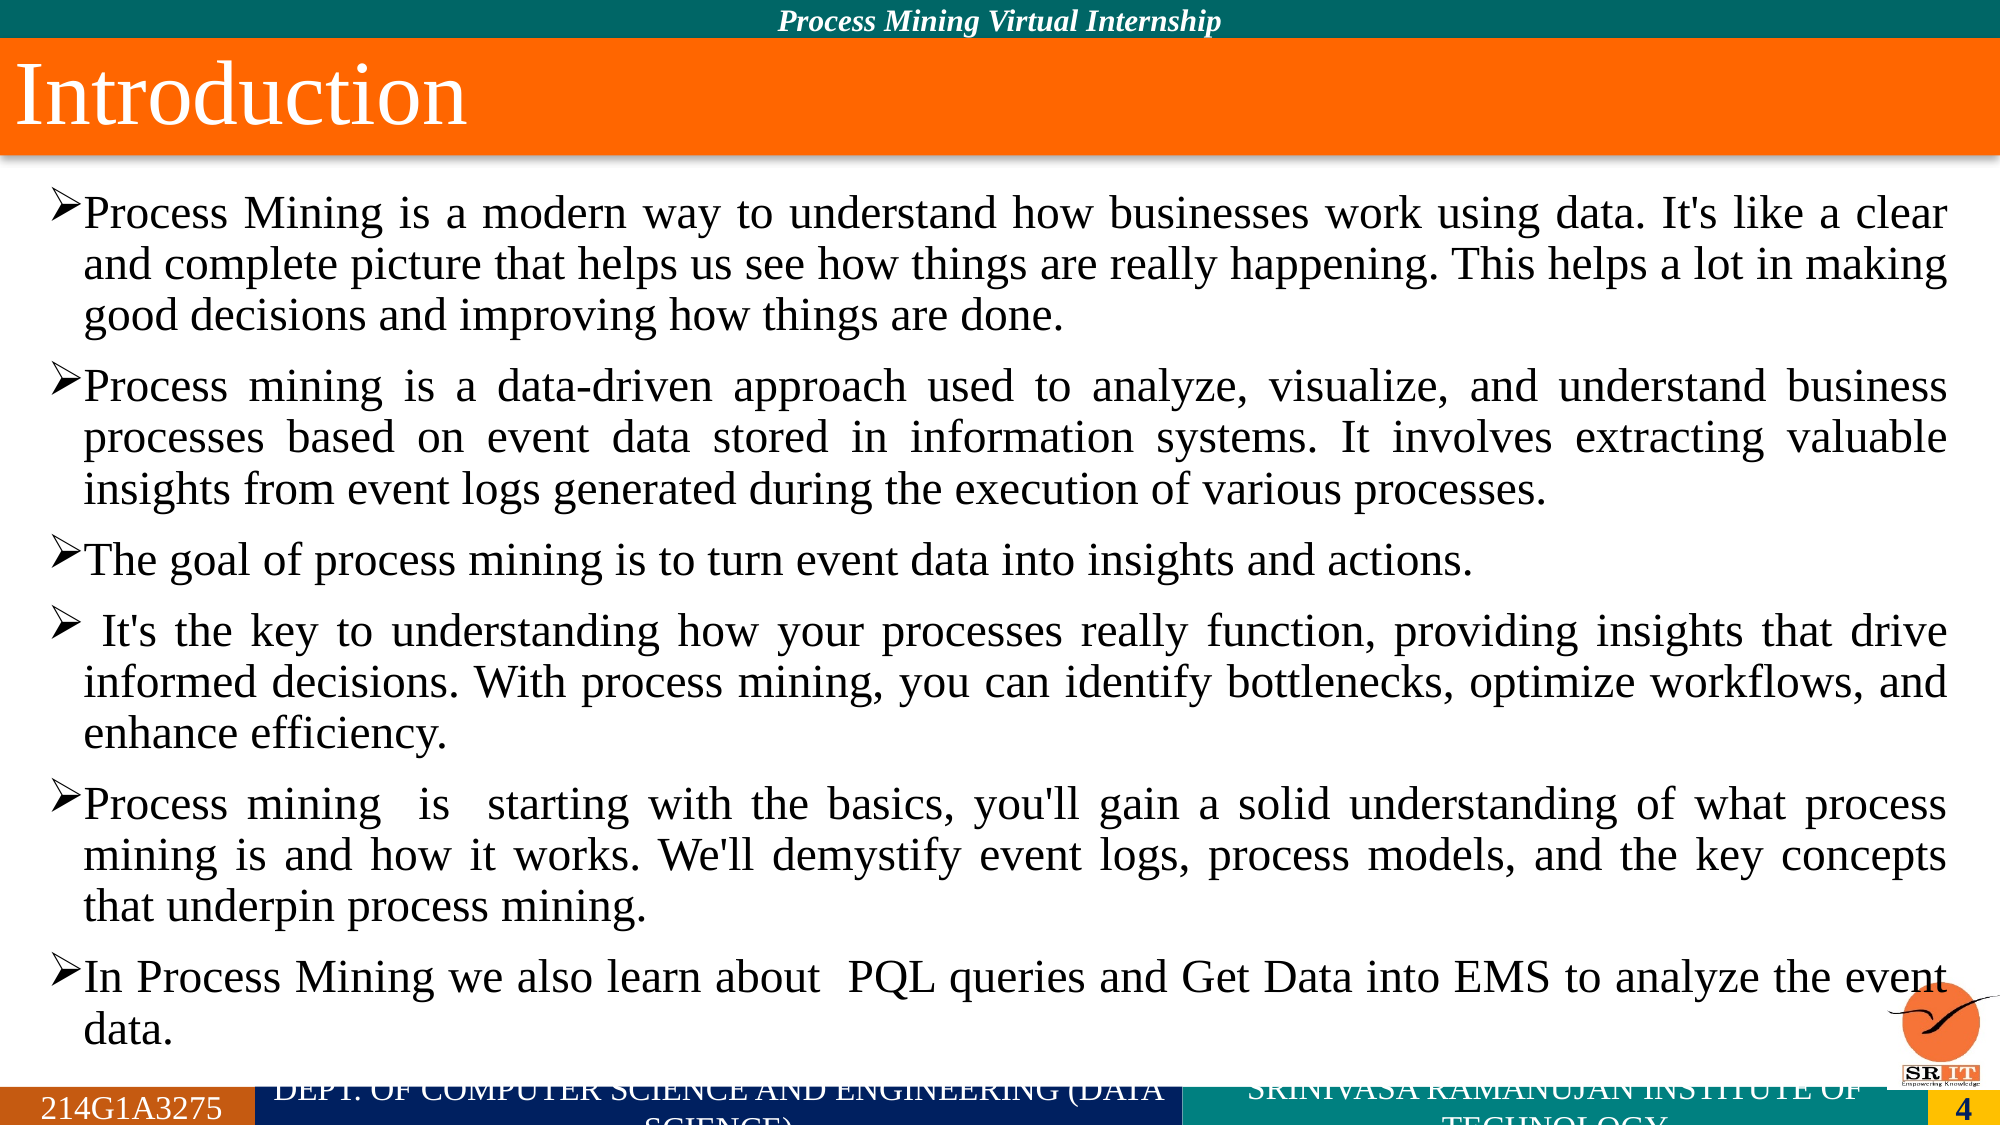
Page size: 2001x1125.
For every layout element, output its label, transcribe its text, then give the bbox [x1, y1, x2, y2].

title Introduction [0, 38, 2000, 156]
picture [1887, 977, 2000, 1090]
list Process Mining is a modern way to understand how businesses work using data. It's like a clear and complete picture that helps us see how things are really happening. This helps a lot in making good decisions and improving how things are done. Process mining is a data-driven approach used to analyze, visualize, and understand business processes based on event data stored in information systems. It involves extracting valuable insights from event logs generated during the execution of various processes. The goal of process mining is to turn event data into insights and actions. It's the key to understanding how your processes really function, providing insights that drive informed decisions. With process mining, you can identify bottlenecks, optimize workflows, and enhance efficiency. Process mining is starting with the basics, you'll gain a solid understanding of what process mining is and how it works. We'll demystify event logs, process models, and the key concepts that underpin process mining. In Process Mining we also learn about PQL queries and Get Data into EMS to analyze the event data. [32, 179, 1965, 1065]
